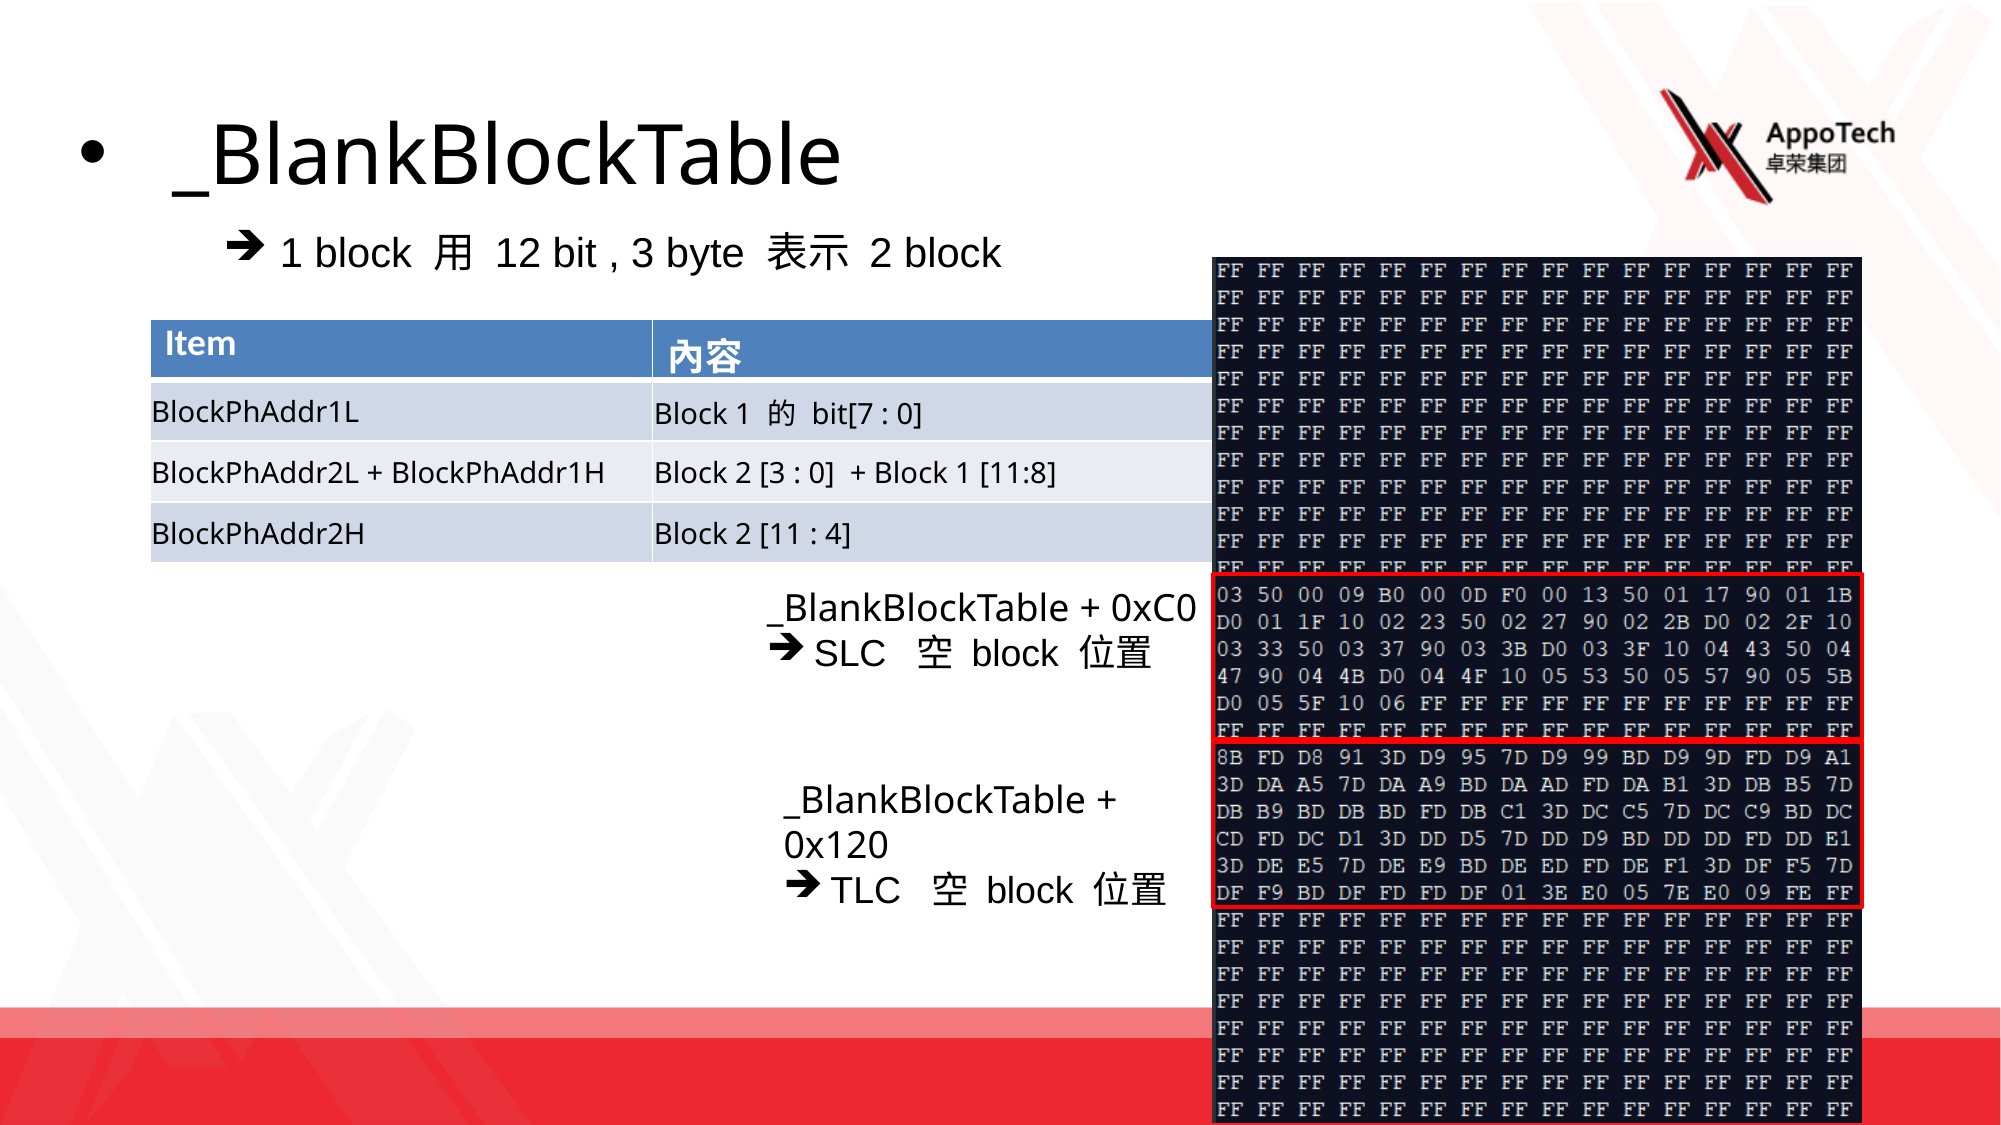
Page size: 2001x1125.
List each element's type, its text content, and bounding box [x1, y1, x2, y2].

table_cell BlockPhAddr2H [151, 503, 652, 562]
text_box _BlankBlockTable [64, 93, 860, 209]
picture [0, 3, 2001, 1125]
text_box _BlankBlockTable + 0x120 TLC 空 block 位置 [768, 768, 1207, 919]
table_cell BlockPhAddr1L [151, 383, 652, 440]
table_cell BlockPhAddr2L + BlockPhAddr1H [151, 442, 652, 501]
table_cell Block 1 的 bit[7 : 0] [653, 383, 1207, 440]
title [99, 44, 1901, 233]
text_box 1 block 用 12 bit , 3 byte 表示 2 block [208, 193, 1237, 284]
text_box _BlankBlockTable + 0xC0 SLC 空 block 位置 [752, 576, 1207, 682]
table_cell Block 2 [3 : 0] + Block 1 [11:8] [653, 442, 1207, 501]
table_header Item [151, 320, 652, 377]
table_header 內容 [653, 320, 1207, 377]
table_cell Block 2 [11 : 4] [653, 503, 1207, 562]
